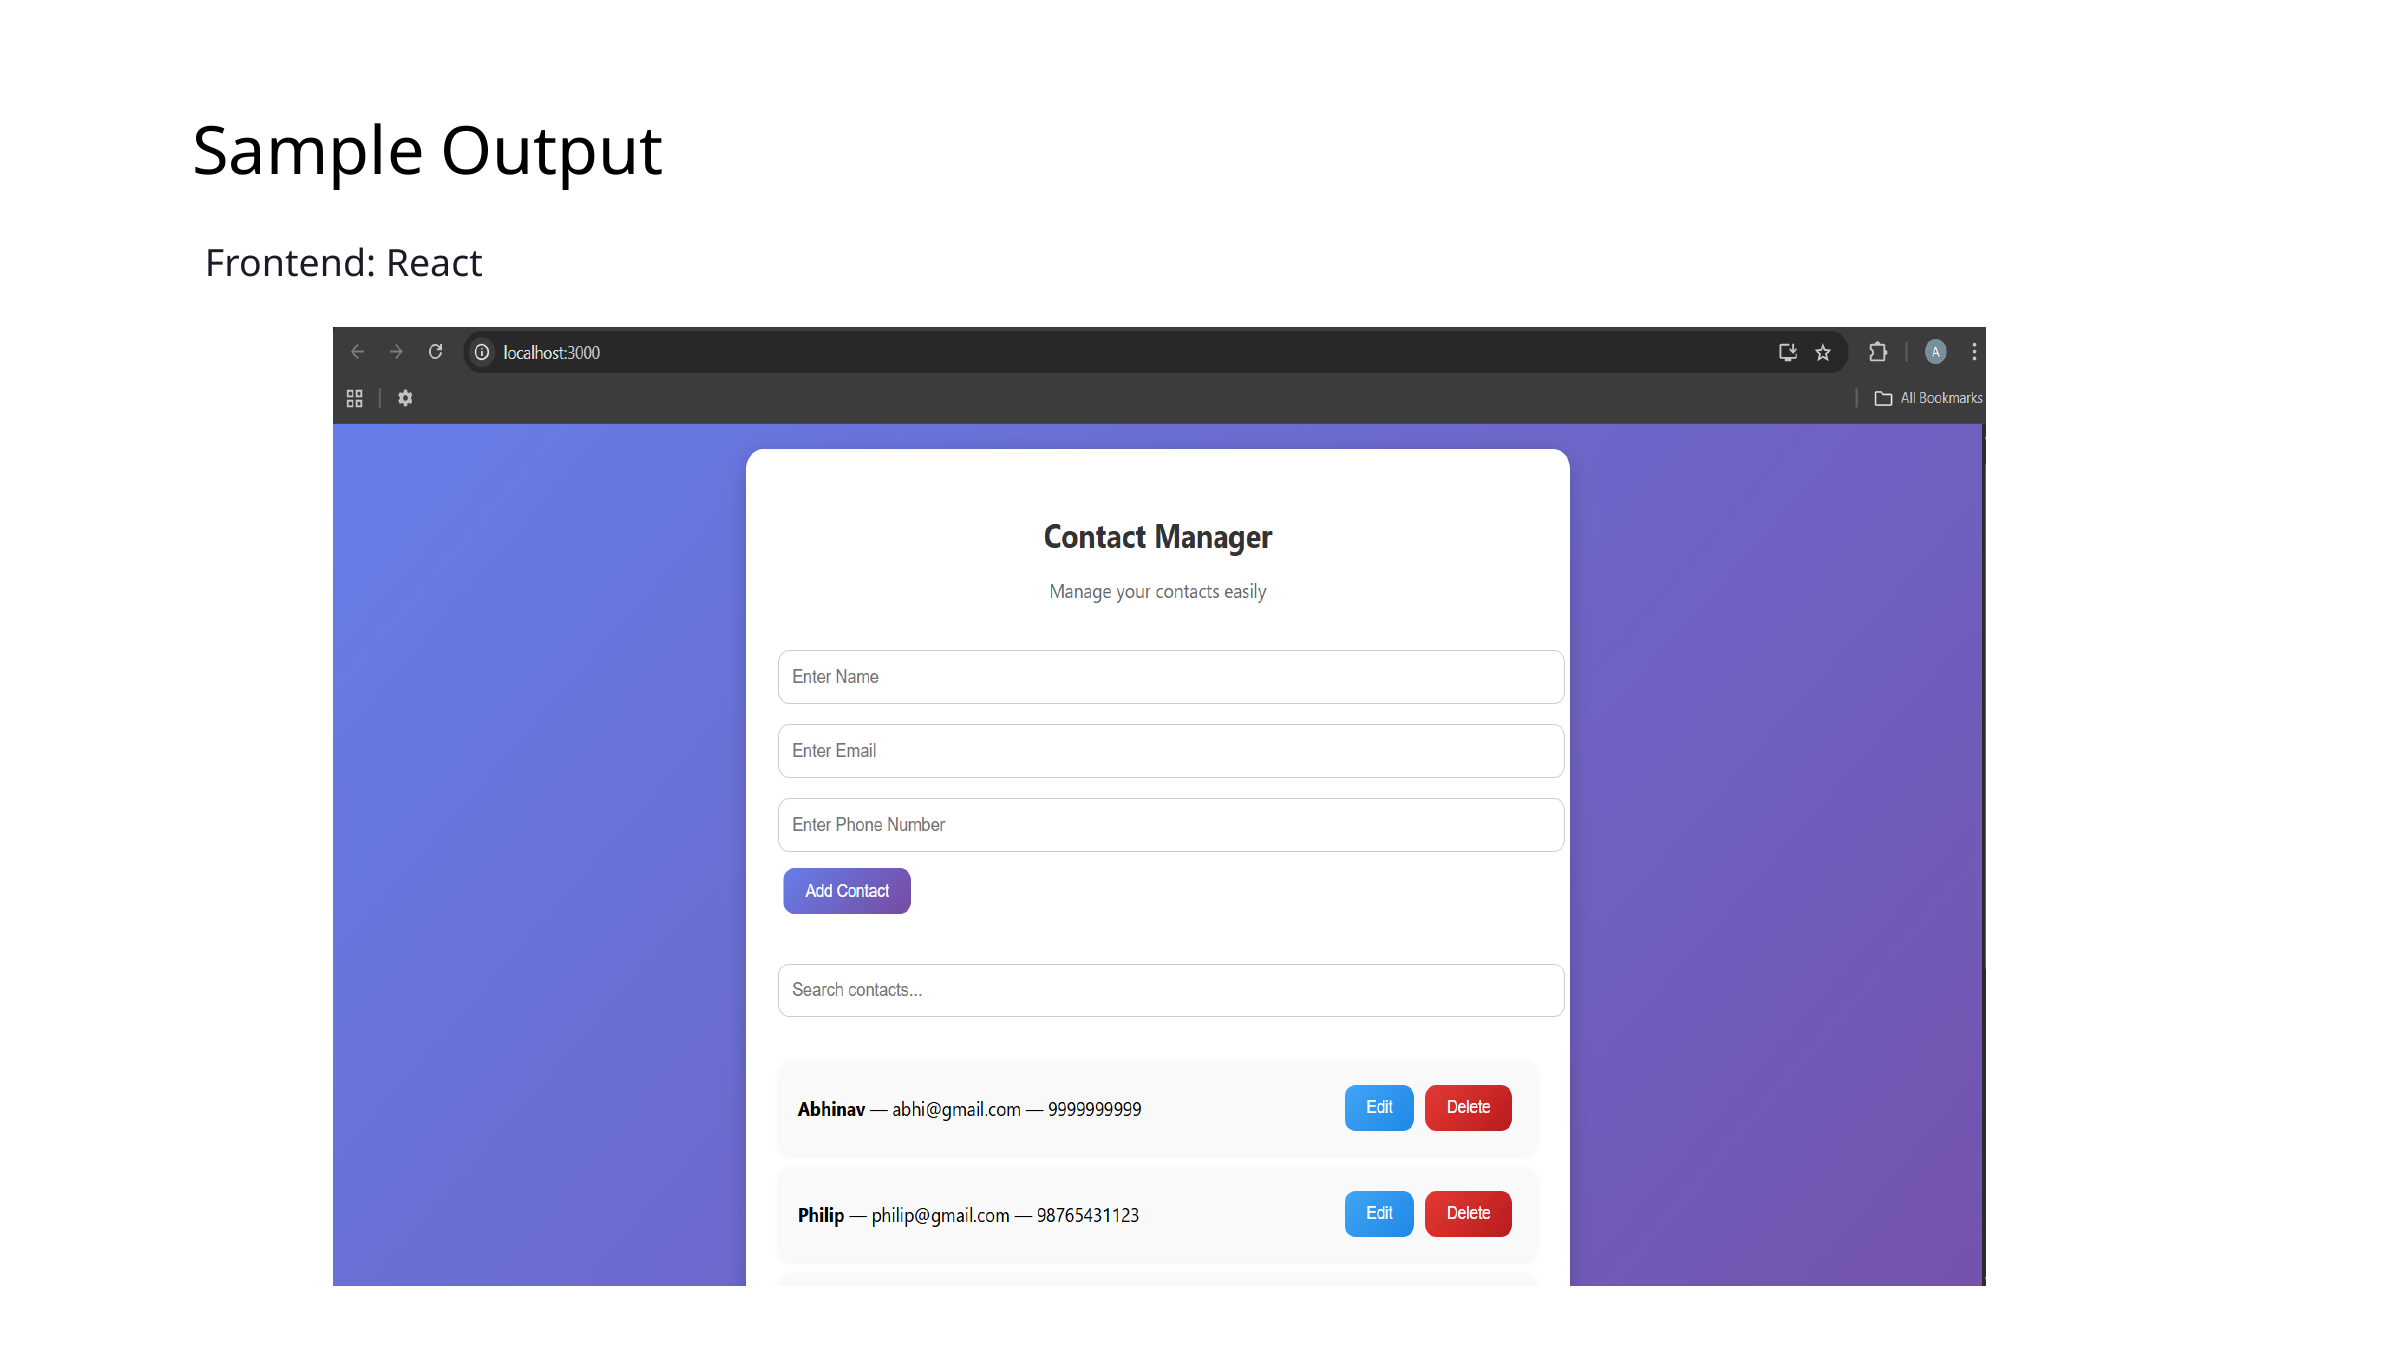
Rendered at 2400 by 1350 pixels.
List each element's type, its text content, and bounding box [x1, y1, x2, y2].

text_box Frontend: React [190, 232, 1391, 292]
picture [333, 327, 1986, 1286]
text_box Sample Output [177, 100, 679, 196]
